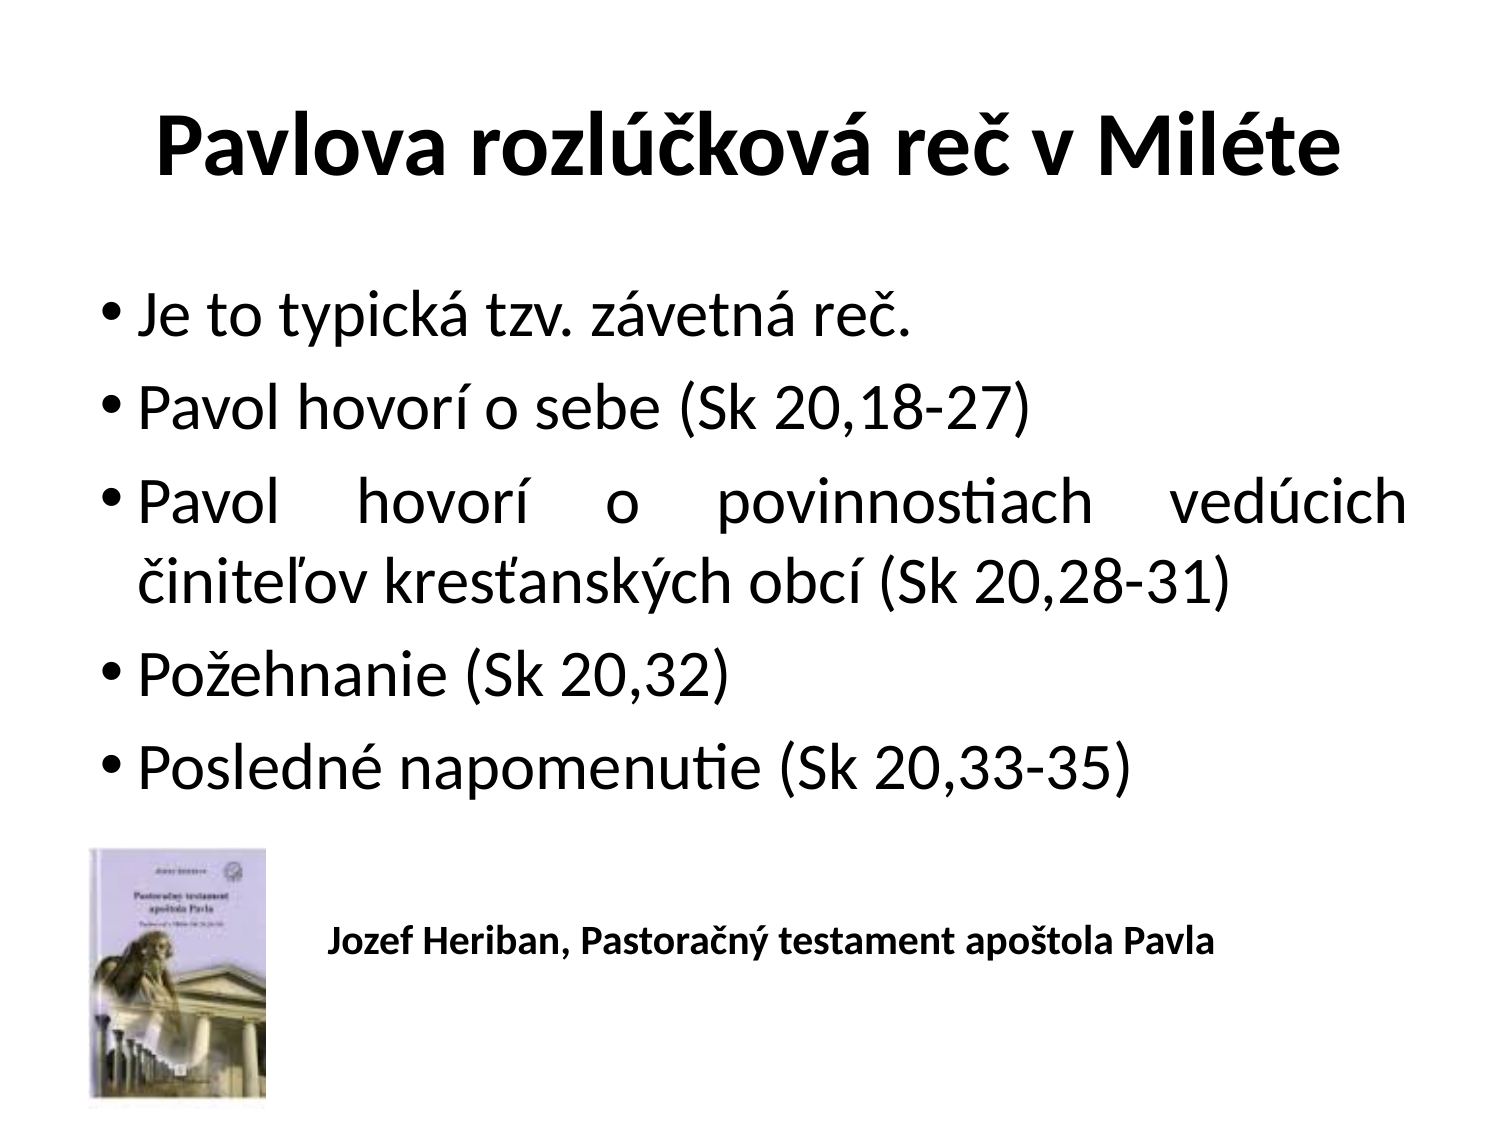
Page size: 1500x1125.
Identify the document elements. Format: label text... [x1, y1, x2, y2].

list Je to typická tzv. závetná reč. Pavol hovorí o sebe (Sk 20,18-27) Pavol hovorí o povinnostiach vedúcich činiteľov kresťanských obcí (Sk 20,28-31) Požehnanie (Sk 20,32) Posledné napomenutie (Sk 20,33-35) [0, 262, 1425, 858]
title Pavlova rozlúčková reč v Miléte [75, 45, 1425, 233]
text_box Jozef Heriban, Pastoračný testament apoštola Pavla [312, 905, 1317, 970]
picture [88, 846, 266, 1110]
